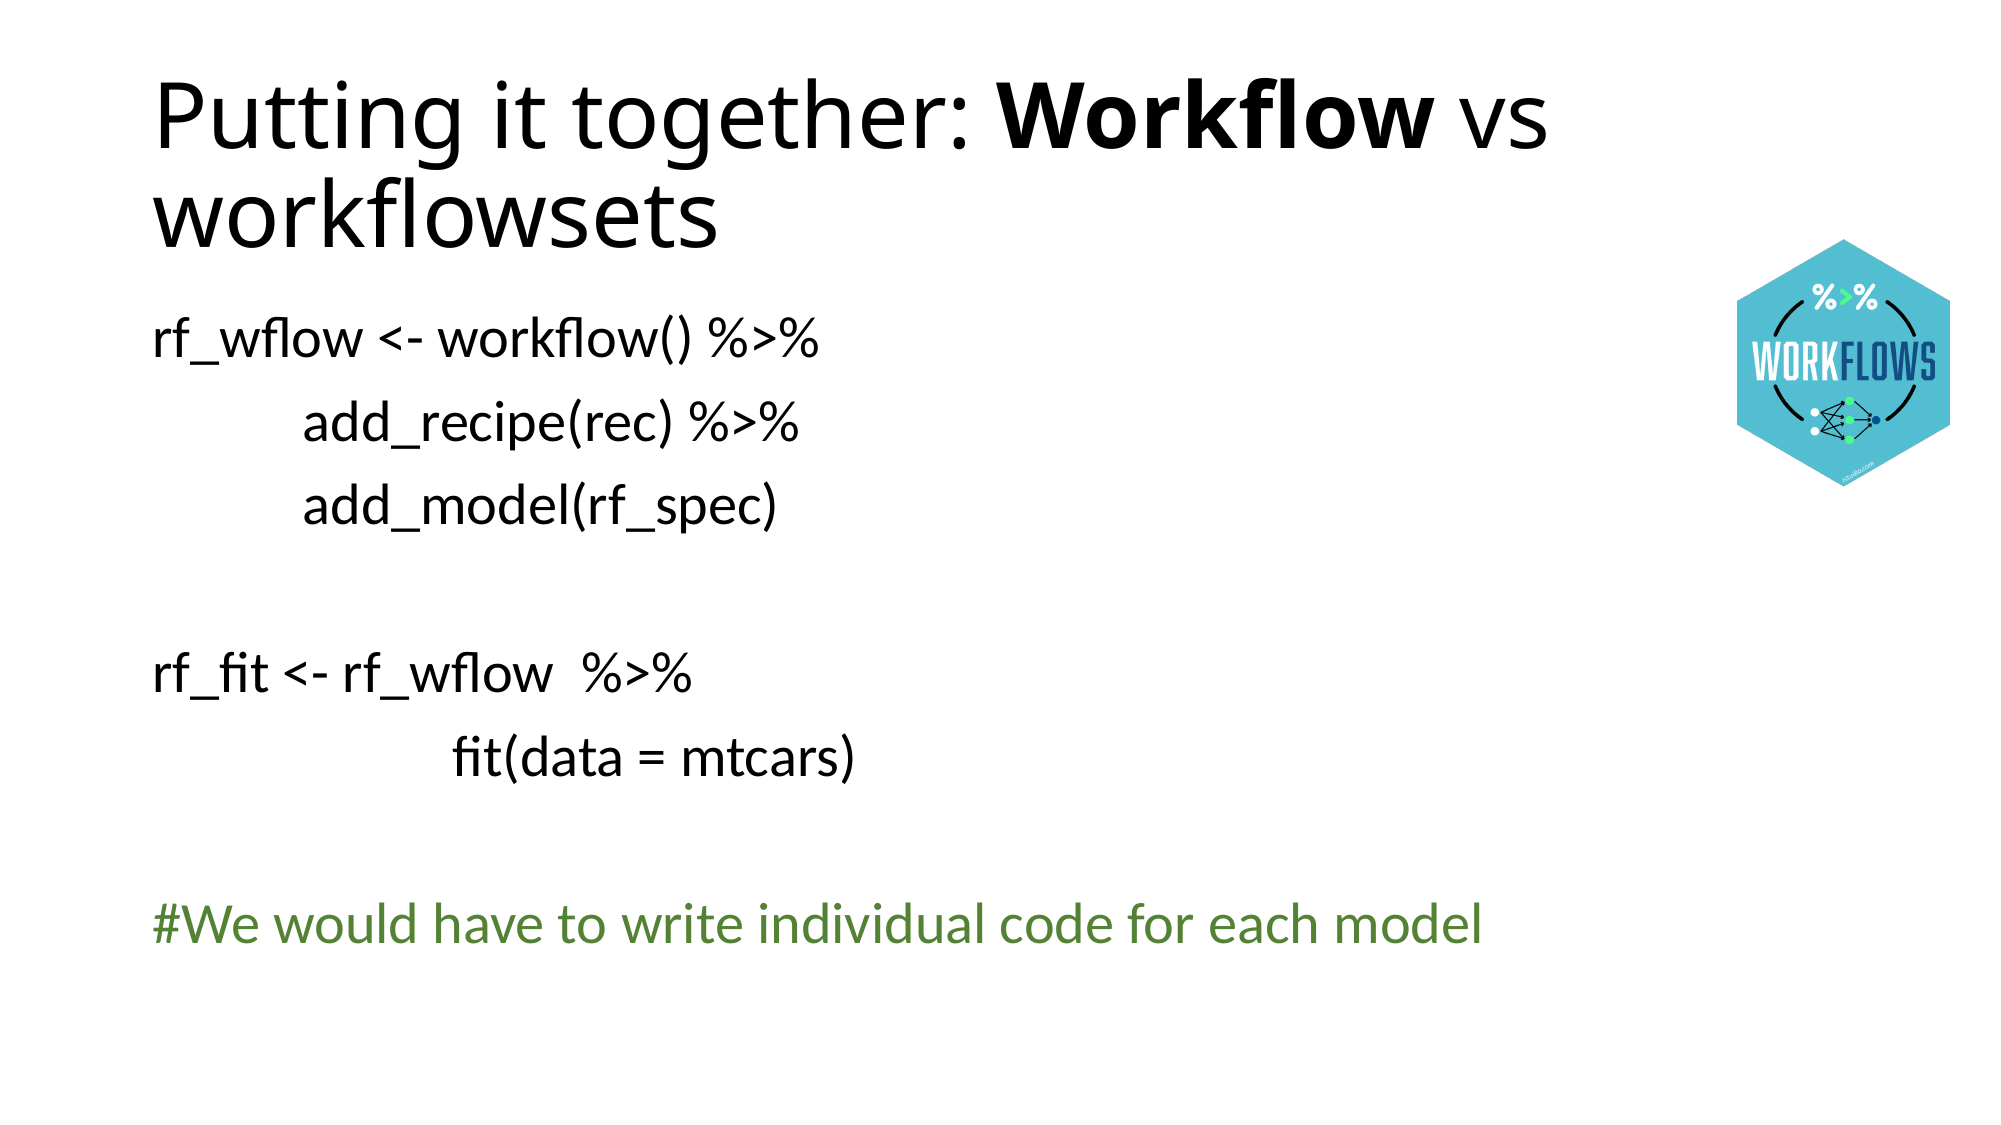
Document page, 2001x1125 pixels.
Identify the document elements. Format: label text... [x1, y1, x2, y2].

title Putting it together: Workflow vs workflowsets [137, 59, 1863, 278]
list rf_wflow <- workflow() %>% add_recipe(rec) %>% add_model(rf_spec) rf_fit <- rf_wflow %>% fit(data = mtcars) #We would have to write individual code for each model [137, 299, 1863, 1014]
picture [1737, 239, 1950, 487]
